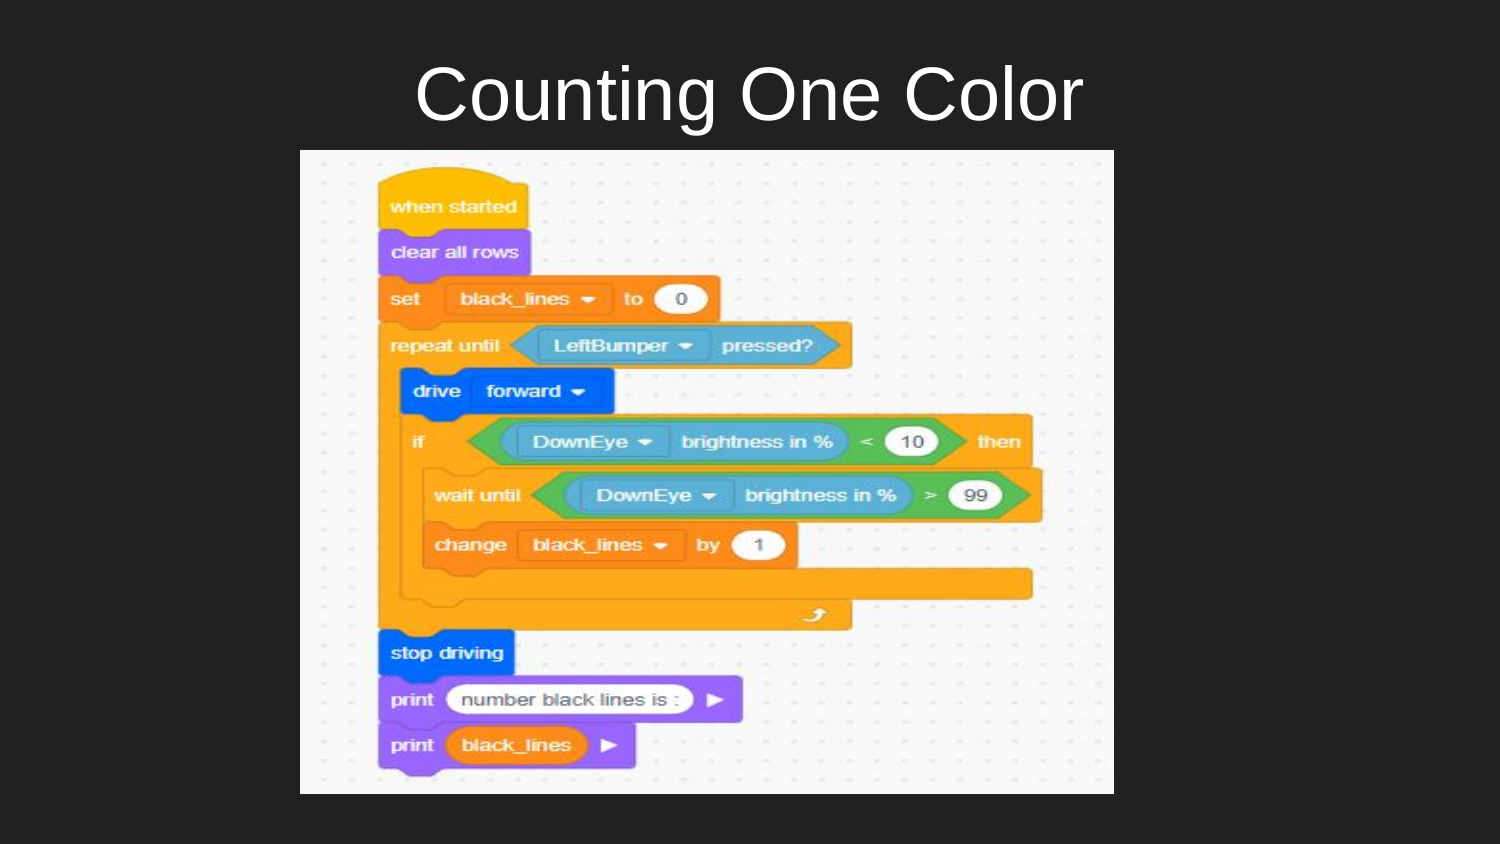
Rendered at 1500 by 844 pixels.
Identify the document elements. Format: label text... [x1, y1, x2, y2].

picture [300, 150, 1114, 794]
title Counting One Color [51, 28, 1449, 151]
